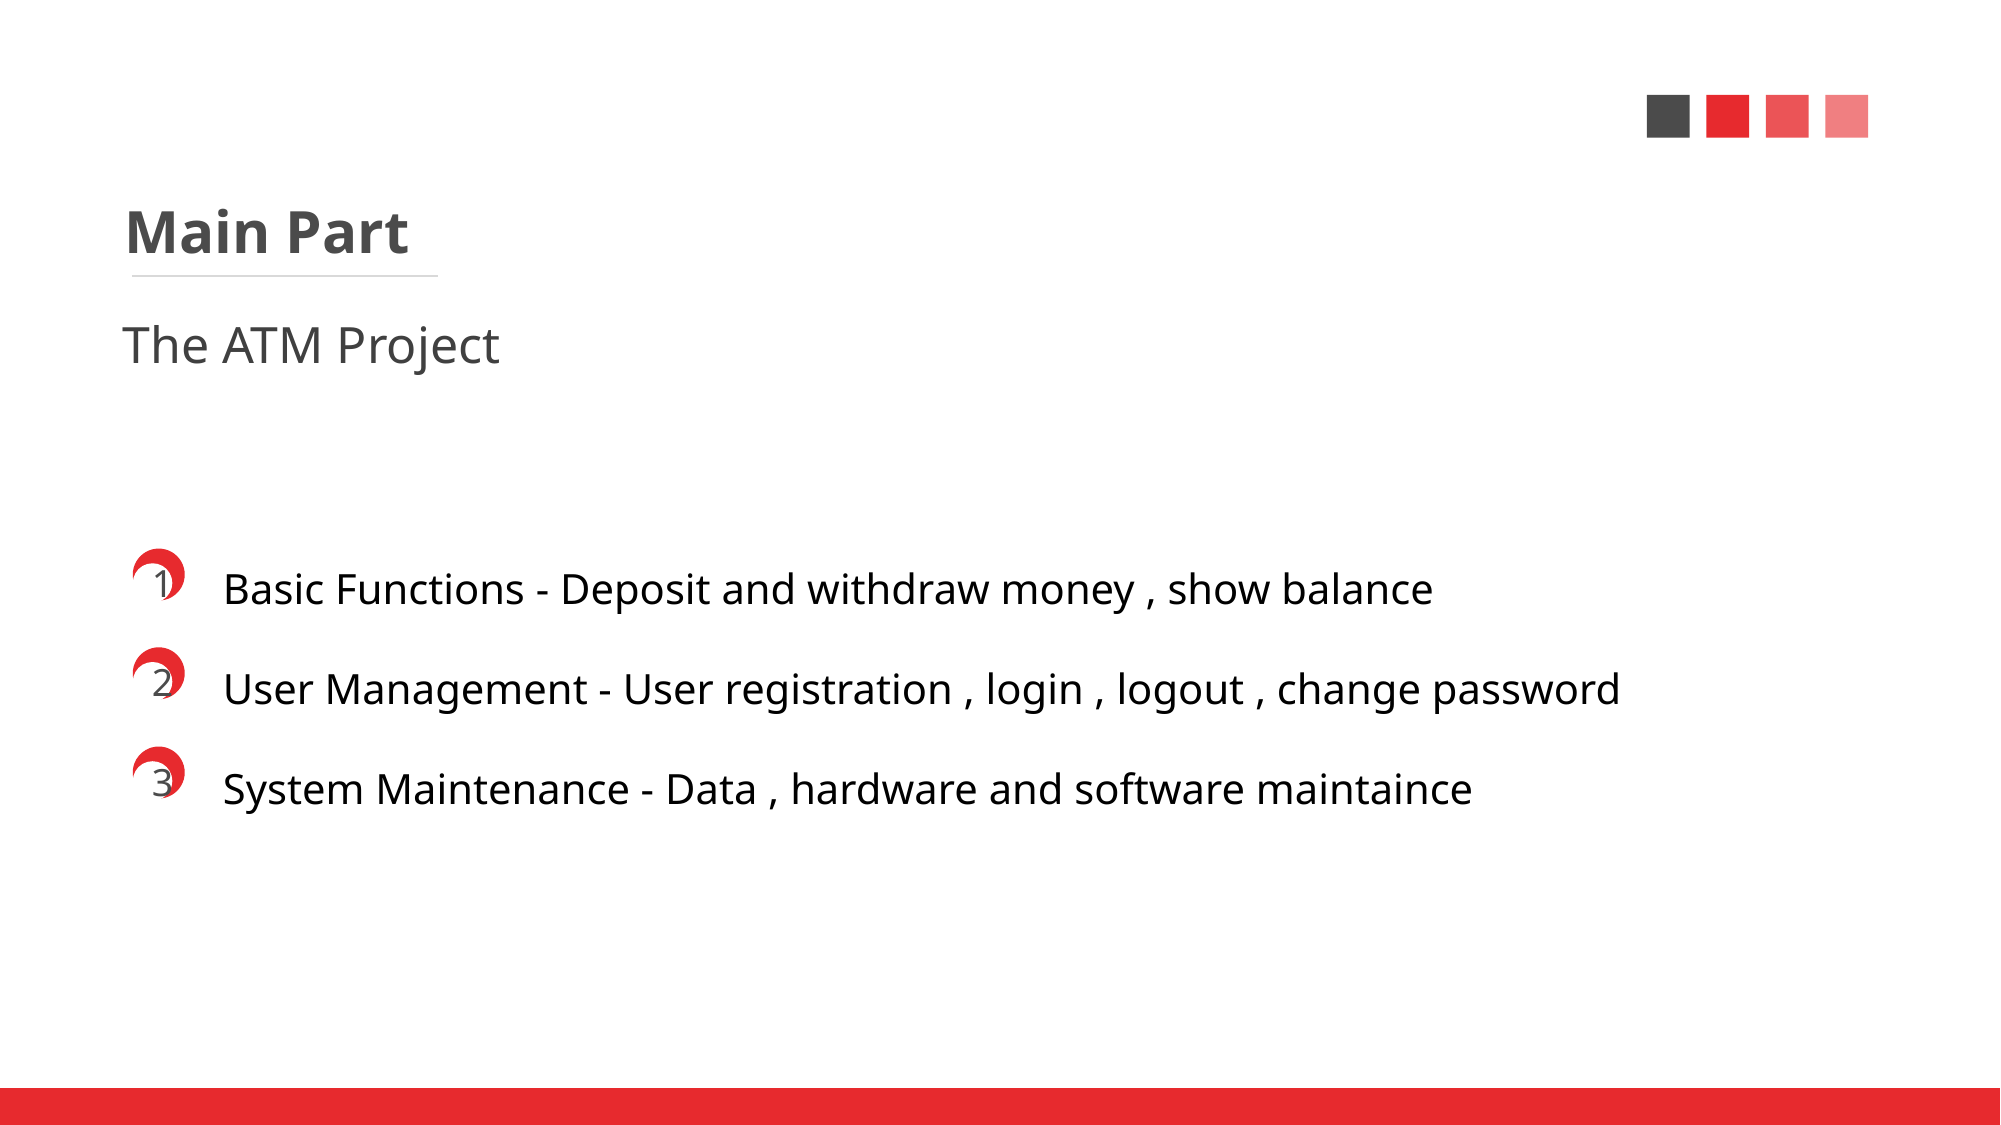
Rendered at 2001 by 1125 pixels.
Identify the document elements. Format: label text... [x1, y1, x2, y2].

text_box The ATM Project [107, 306, 516, 382]
text_box [1765, 94, 1810, 139]
text_box [1824, 94, 1869, 139]
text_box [132, 548, 185, 603]
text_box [132, 647, 185, 702]
text_box Main Part [109, 187, 425, 273]
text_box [132, 746, 185, 801]
text_box [1705, 94, 1750, 139]
text_box [1646, 94, 1691, 139]
text_box [0, 1087, 2000, 1125]
text_box Basic Functions - Deposit and withdraw money , show balance User Management - User registration , login , logout , change password System Maintenance - Data , hardware and software maintaince [208, 505, 1707, 820]
